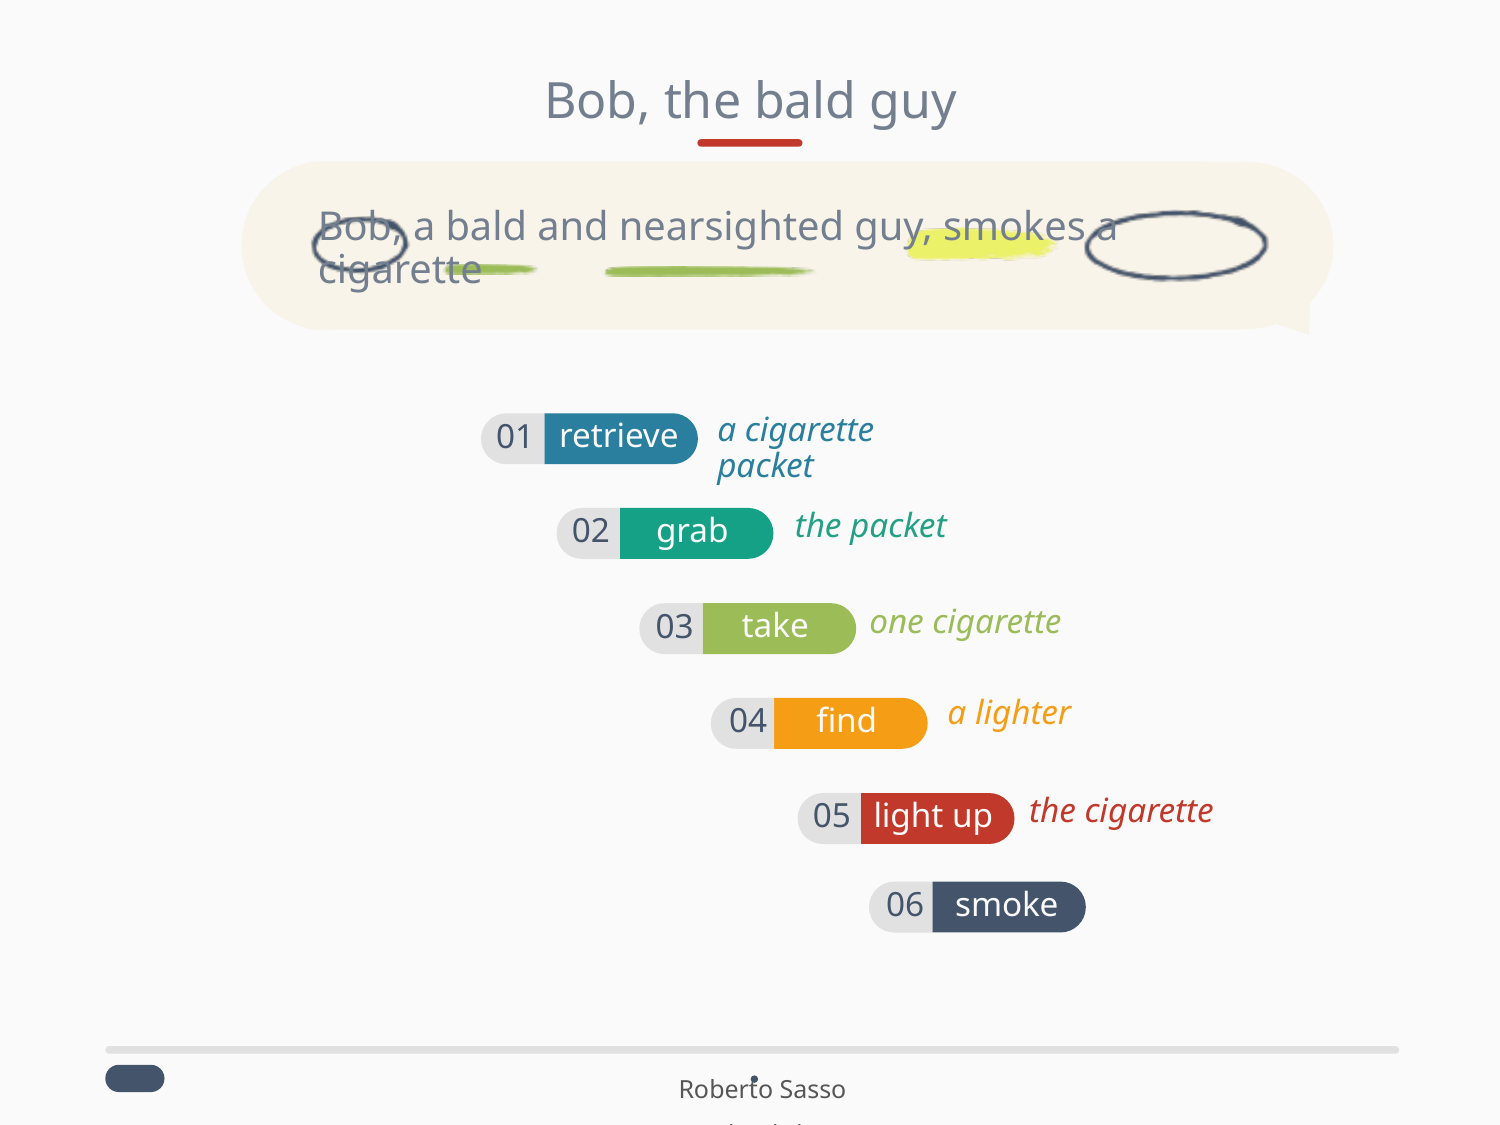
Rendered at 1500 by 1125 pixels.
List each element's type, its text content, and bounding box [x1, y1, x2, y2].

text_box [556, 500, 1060, 564]
slide_number [96, 1050, 175, 1103]
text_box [480, 404, 983, 469]
picture [890, 226, 1080, 264]
picture [439, 264, 546, 275]
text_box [868, 875, 1087, 937]
picture [599, 266, 826, 277]
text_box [241, 161, 1334, 335]
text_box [639, 596, 1079, 659]
picture [1083, 208, 1271, 284]
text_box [797, 786, 1239, 849]
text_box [710, 687, 1157, 750]
picture [310, 214, 412, 276]
title Bob, the bald guy [103, 57, 1399, 147]
